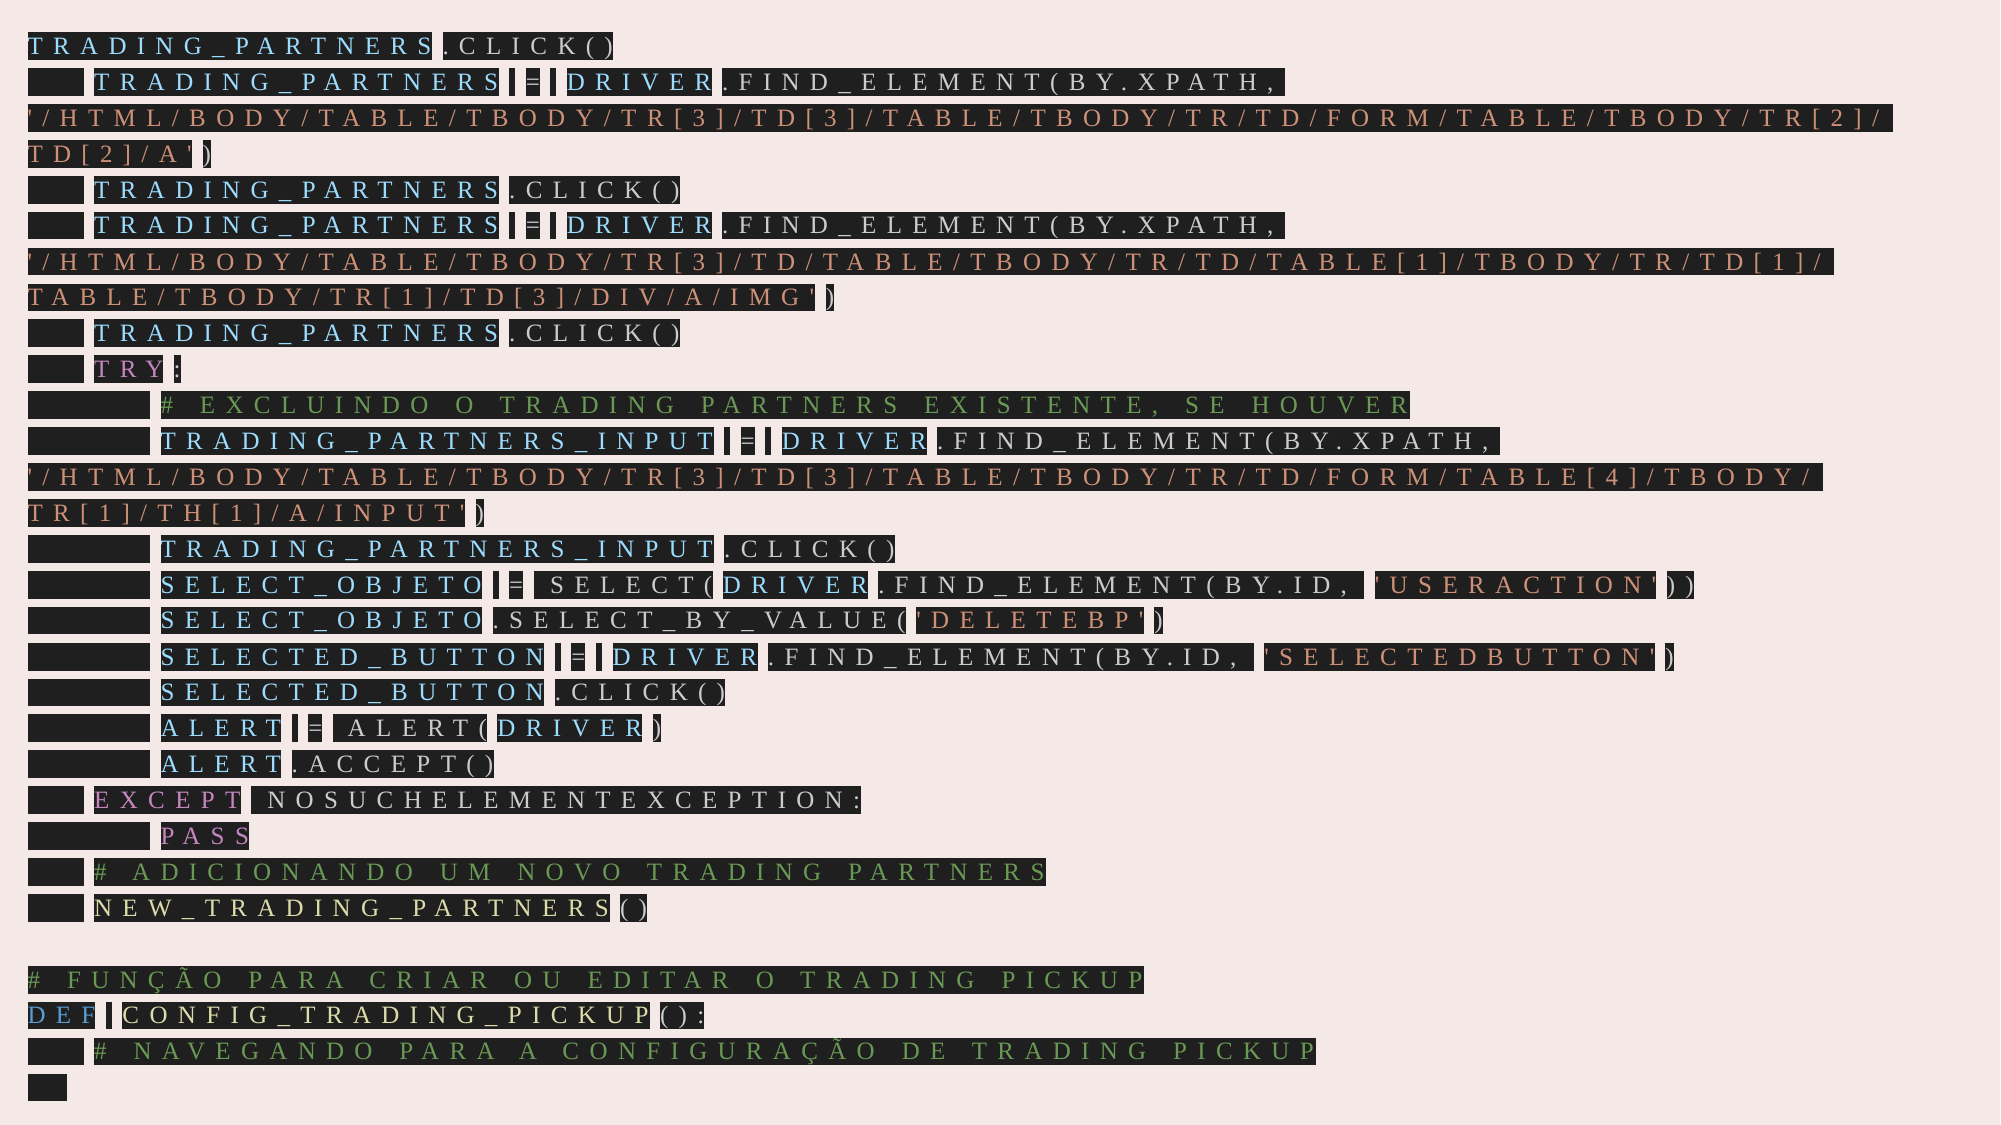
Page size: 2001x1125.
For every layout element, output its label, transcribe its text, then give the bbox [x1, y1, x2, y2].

title trading_partners.click() trading_partners = driver.find_element(By.XPATH, '/html/body/table/tbody/tr[3]/td[3]/table/tbody/tr/td/form/table/tbody/tr[2]/td[2]/a') trading_partners.click() trading_partners = driver.find_element(By.XPATH, '/html/body/table/tbody/tr[3]/td/table/tbody/tr/td/table[1]/tbody/tr/td[1]/table/tbody/tr[1]/td[3]/div/a/img') trading_partners.click() try: # Excluindo o Trading Partners existente, se houver trading_partners_input = driver.find_element(By.XPATH, '/html/body/table/tbody/tr[3]/td[3]/table/tbody/tr/td/form/table[4]/tbody/tr[1]/th[1]/a/input') trading_partners_input.click() select_objeto = Select(driver.find_element(By.ID, 'userAction')) select_objeto.select_by_value('deleteBP') selected_button = driver.find_element(By.ID, 'selectedButton') selected_button.click() alert = Alert(driver) alert.accept() except NoSuchElementException: pass # Adicionando um novo Trading Partners new_trading_partners() # Função para criar ou editar o Trading Pickup def config_trading_pickup(): # Navegando para a configuração de Trading Pickup [12, 16, 1983, 1109]
